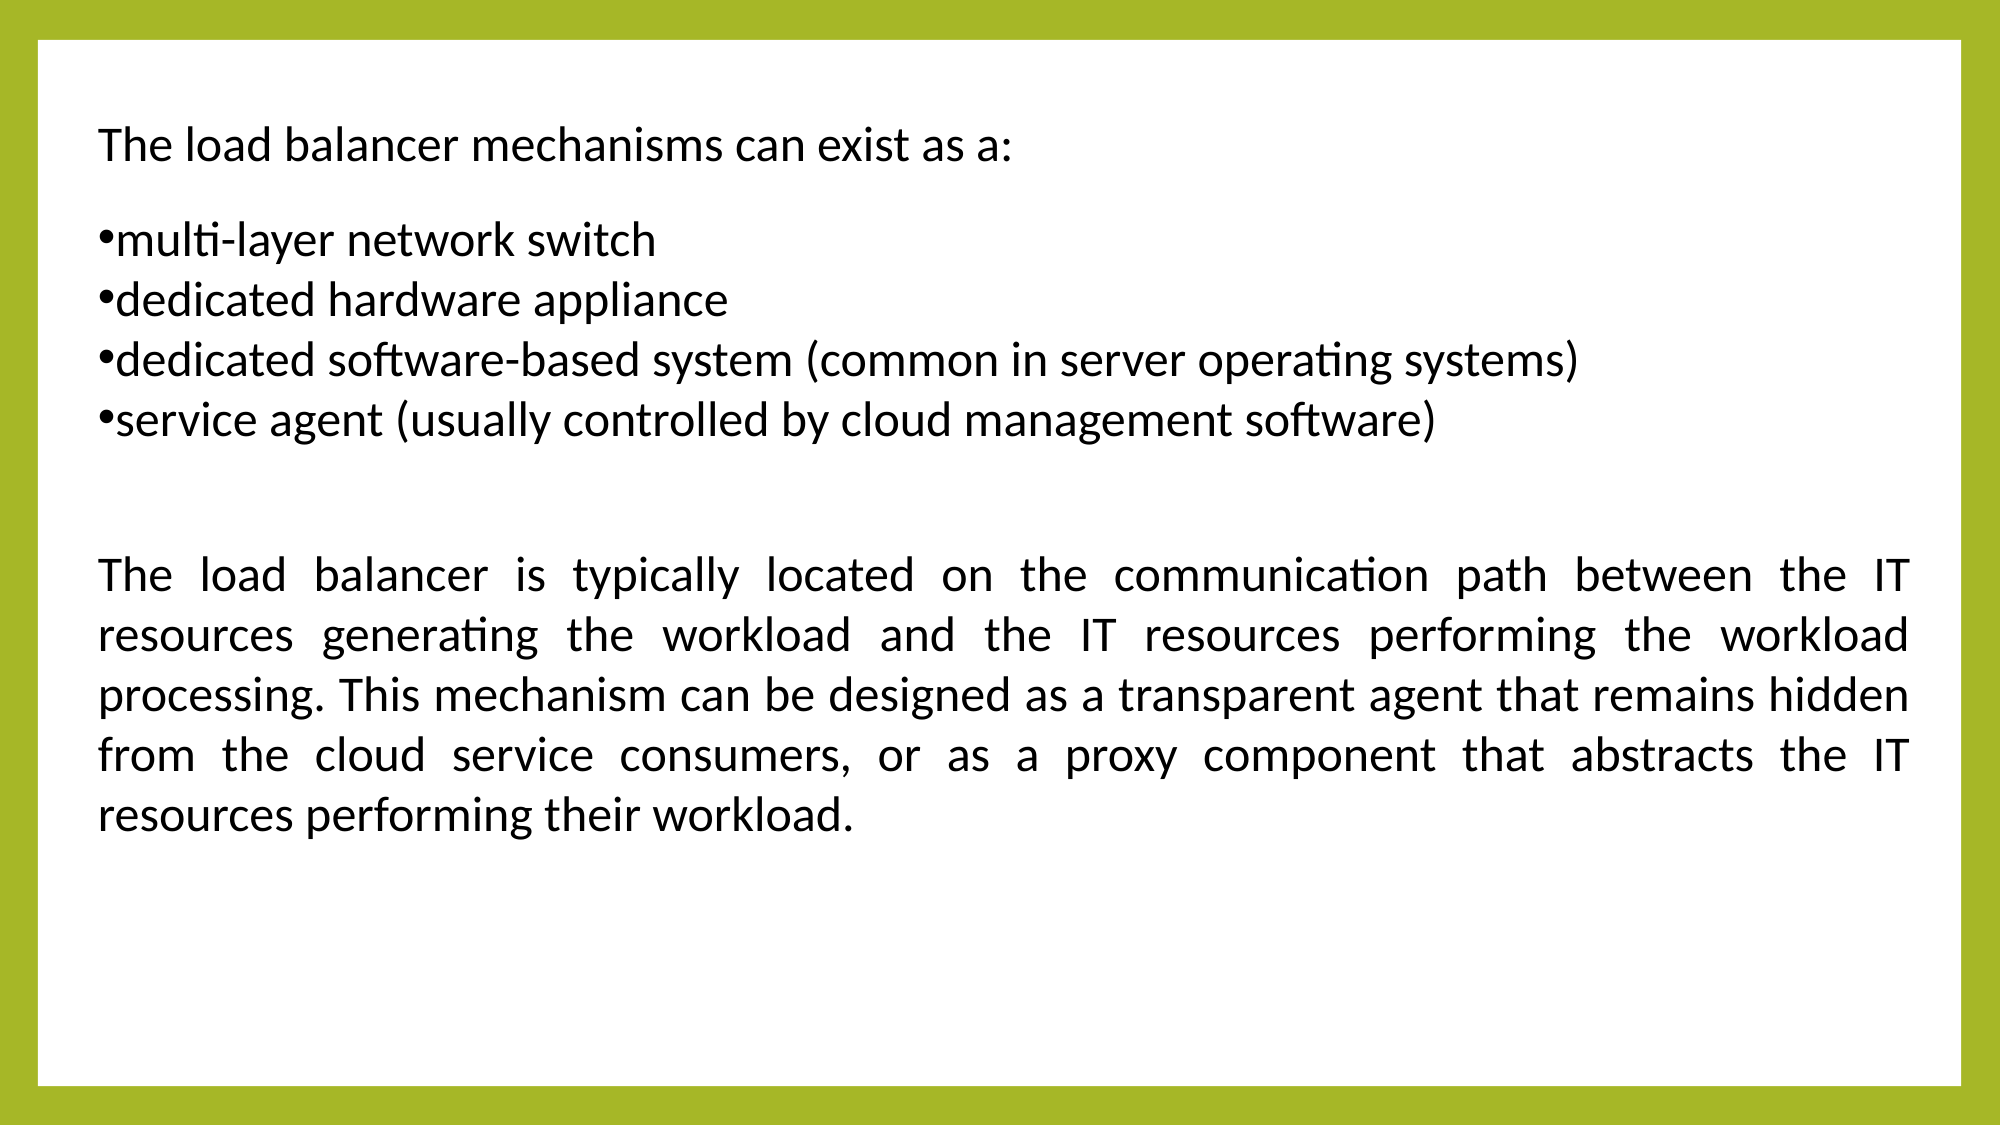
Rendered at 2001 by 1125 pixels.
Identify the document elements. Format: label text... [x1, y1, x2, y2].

text_box The load balancer mechanisms can exist as a: multi-layer network switch dedicated hardware appliance dedicated software-based system (common in server operating systems) service agent (usually controlled by cloud management software) The load balancer is typically located on the communication path between the IT resources generating the workload and the IT resources performing the workload processing. This mechanism can be designed as a transparent agent that remains hidden from the cloud service consumers, or as a proxy component that abstracts the IT resources performing their workload. [82, 104, 1926, 847]
